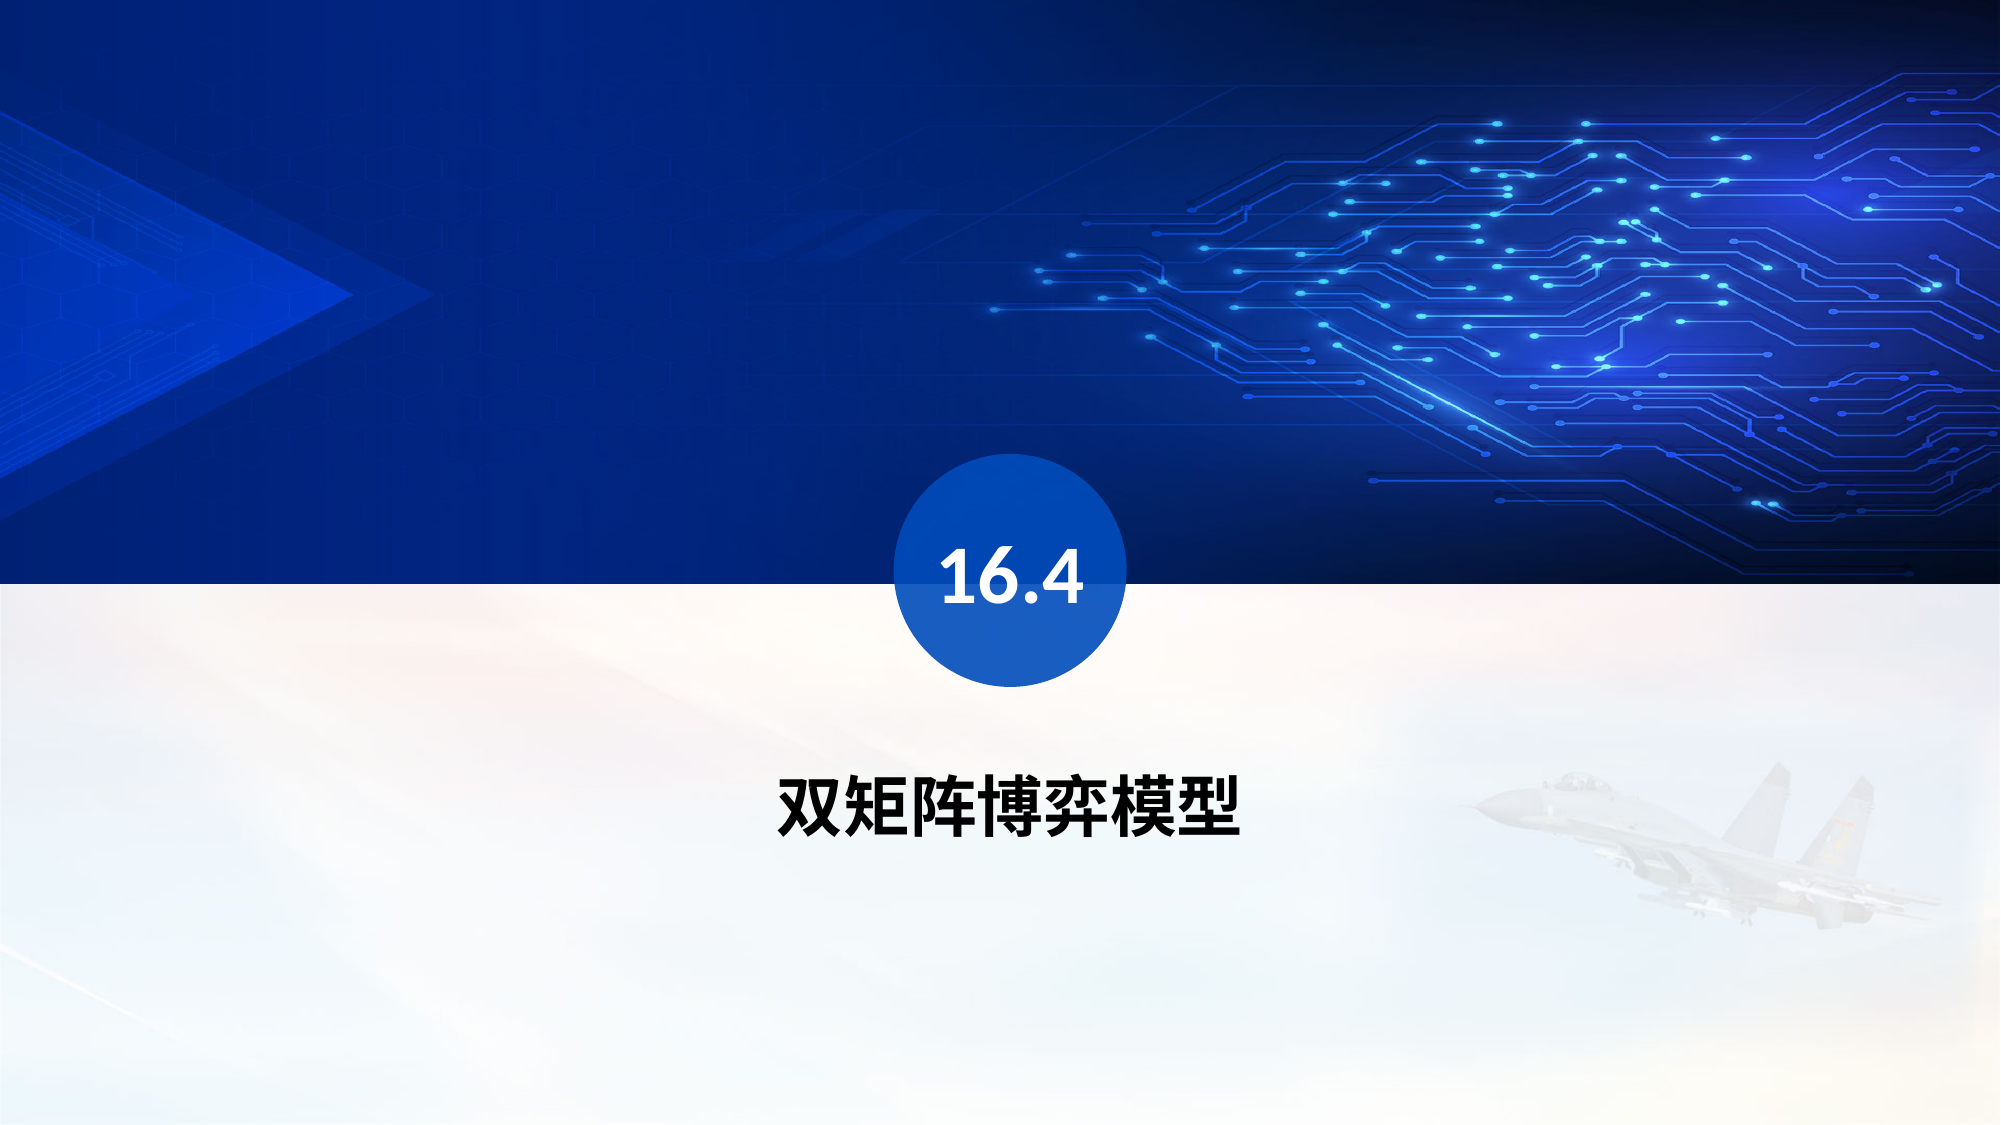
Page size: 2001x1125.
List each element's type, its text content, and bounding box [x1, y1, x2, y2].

text_box 双矩阵博弈模型 [621, 757, 1399, 853]
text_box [893, 453, 1127, 687]
picture [0, 0, 2000, 1125]
